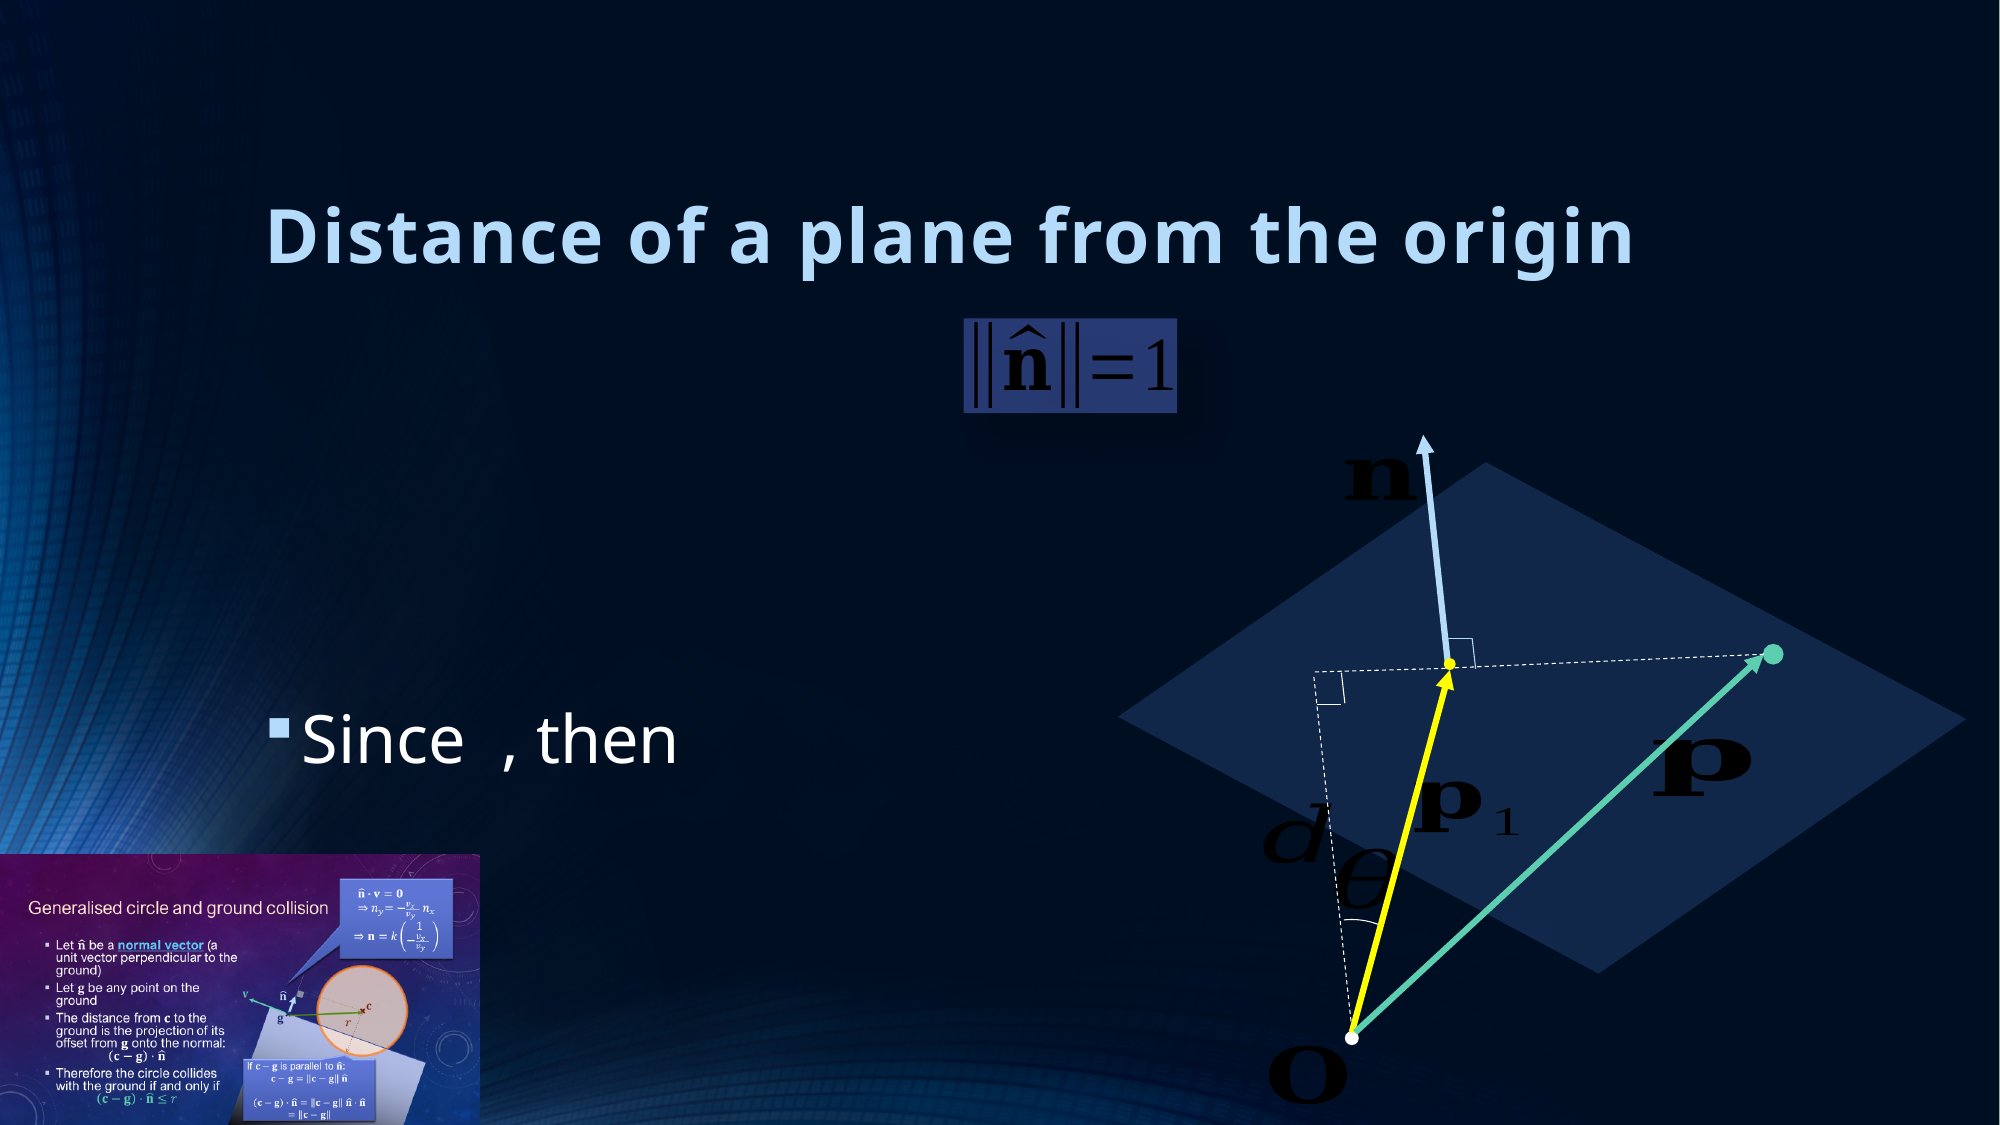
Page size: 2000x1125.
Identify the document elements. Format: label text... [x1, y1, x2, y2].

text_box [1115, 560, 1342, 791]
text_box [1355, 644, 1783, 1033]
title Distance of a plane from the origin [249, 62, 1750, 288]
text_box [1449, 460, 1969, 848]
picture [0, 0, 2000, 1125]
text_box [1253, 658, 1522, 1122]
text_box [1342, 432, 1449, 658]
